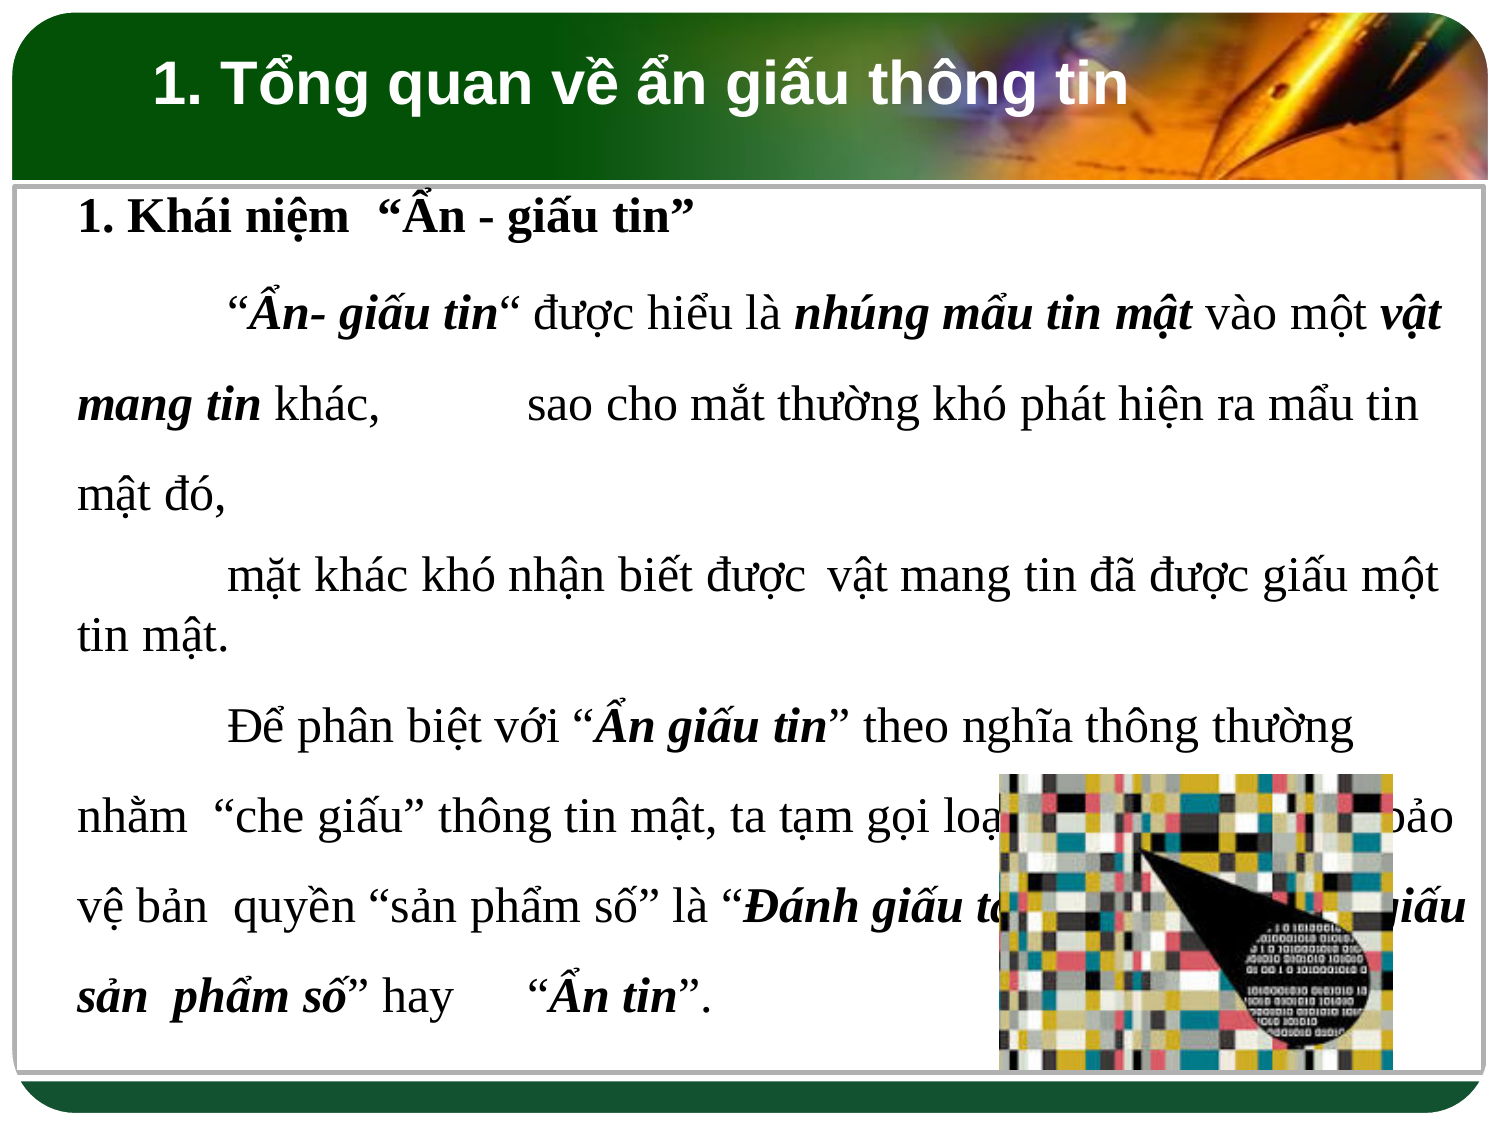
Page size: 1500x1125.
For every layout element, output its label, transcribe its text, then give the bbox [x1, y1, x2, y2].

picture [999, 774, 1393, 1071]
text_box 1. Khái niệm “Ẩn - giấu tin” “Ẩn- giấu tin“ được hiểu là nhúng mẩu tin mật vào một vật mang tin khác, sao cho mắt thường khó phát hiện ra mẩu tin mật đó, mặt khác khó nhận biết được vật mang tin đã được giấu một tin mật. Để phân biệt với “Ẩn giấu tin” theo nghĩa thông thường nhằm “che giấu” thông tin mật, ta tạm gọi loại “Ẩn giấu tin” để bảo vệ bản quyền “sản phẩm số” là “Đánh giấu tài liệu số”, “Đánh giấu sản phẩm số” hay “Ẩn tin”. [75, 149, 1480, 1023]
title 1. Tổng quan về ẩn giấu thông tin [150, 40, 1447, 149]
picture [13, 13, 1487, 180]
